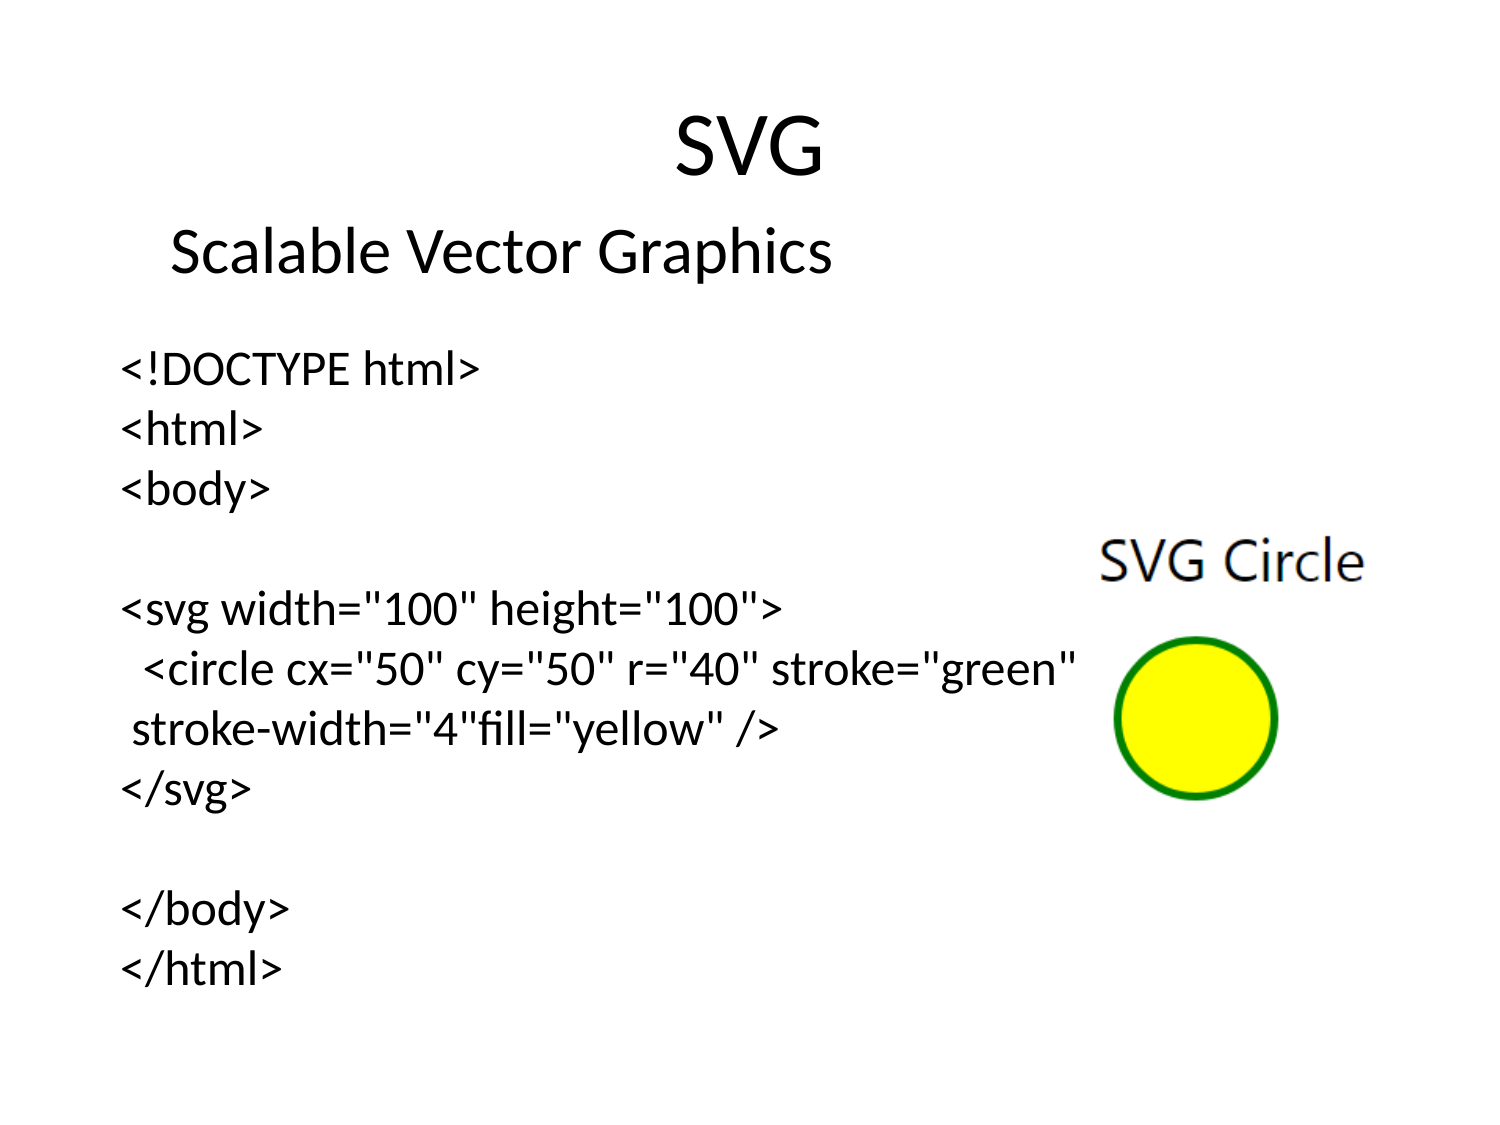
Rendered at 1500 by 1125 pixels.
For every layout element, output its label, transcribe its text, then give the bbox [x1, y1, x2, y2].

picture [1077, 527, 1393, 819]
text_box <!DOCTYPE html> <html> <body> <svg width="100" height="100"> <circle cx="50" cy="50" r="40" stroke="green" stroke-width="4"fill="yellow" /> </svg> </body> </html> [105, 328, 1102, 1003]
text_box Scalable Vector Graphics [155, 199, 849, 294]
title SVG [74, 44, 1425, 233]
